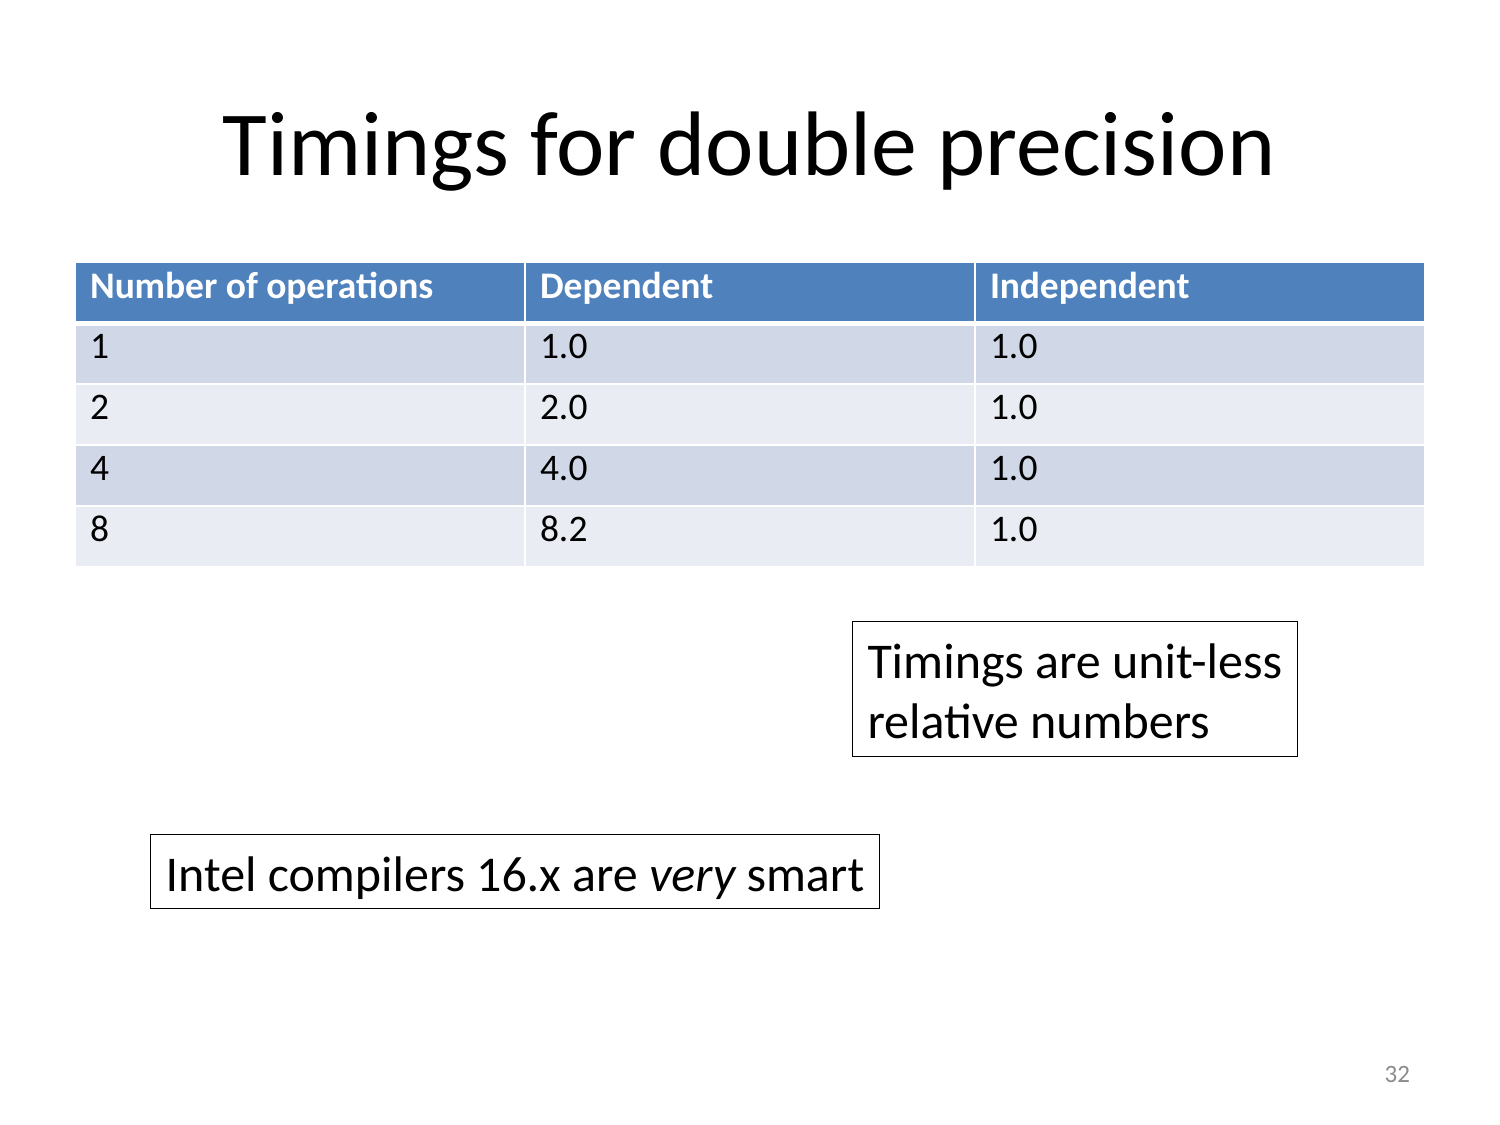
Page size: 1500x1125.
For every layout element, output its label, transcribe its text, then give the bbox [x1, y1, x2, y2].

table_header Independent [976, 263, 1424, 321]
table_cell 8.2 [526, 507, 974, 566]
title Timings for double precision [75, 45, 1425, 233]
slide_number 32 [1074, 1042, 1425, 1103]
table_cell 8 [76, 507, 524, 566]
table_cell 1 [76, 326, 524, 383]
table_cell 1.0 [976, 507, 1424, 566]
text_box Intel compilers 16.x are very smart [150, 834, 880, 909]
table_cell 1.0 [526, 326, 974, 383]
table_header Dependent [526, 263, 974, 321]
table_header Number of operations [76, 263, 524, 321]
table_cell 4 [76, 446, 524, 505]
table_cell 4.0 [526, 446, 974, 505]
table_cell 1.0 [976, 326, 1424, 383]
table_cell 1.0 [976, 385, 1424, 444]
table_cell 1.0 [976, 446, 1424, 505]
table_cell 2 [76, 385, 524, 444]
table_cell 2.0 [526, 385, 974, 444]
text_box Timings are unit-less relative numbers [852, 621, 1298, 757]
